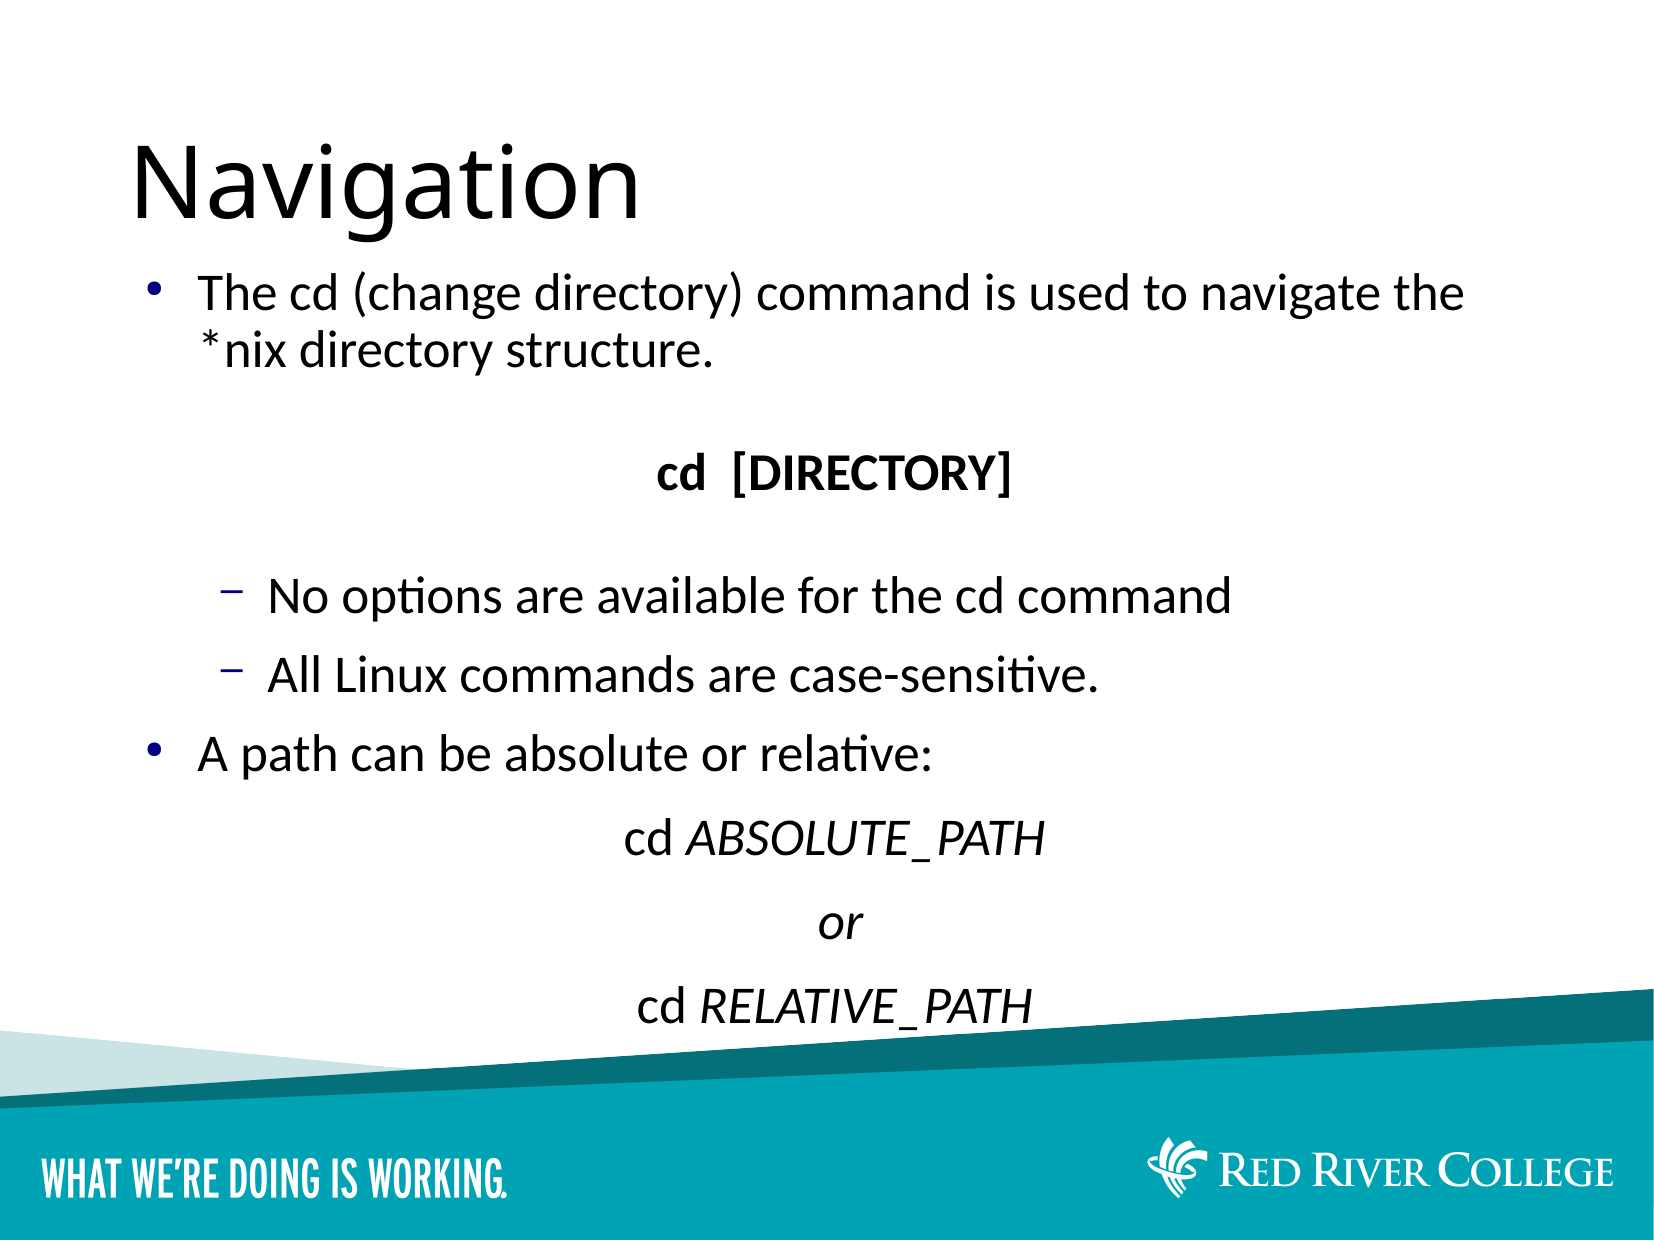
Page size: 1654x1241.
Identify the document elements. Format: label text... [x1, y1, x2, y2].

list The cd (change directory) command is used to navigate the *nix directory structure. cd [DIRECTORY] No options are available for the cd command All Linux commands are case-sensitive. A path can be absolute or relative: cd ABSOLUTE_PATH or cd RELATIVE_PATH [112, 257, 1540, 1045]
title Navigation [113, 66, 1540, 257]
picture [0, 0, 1654, 1240]
